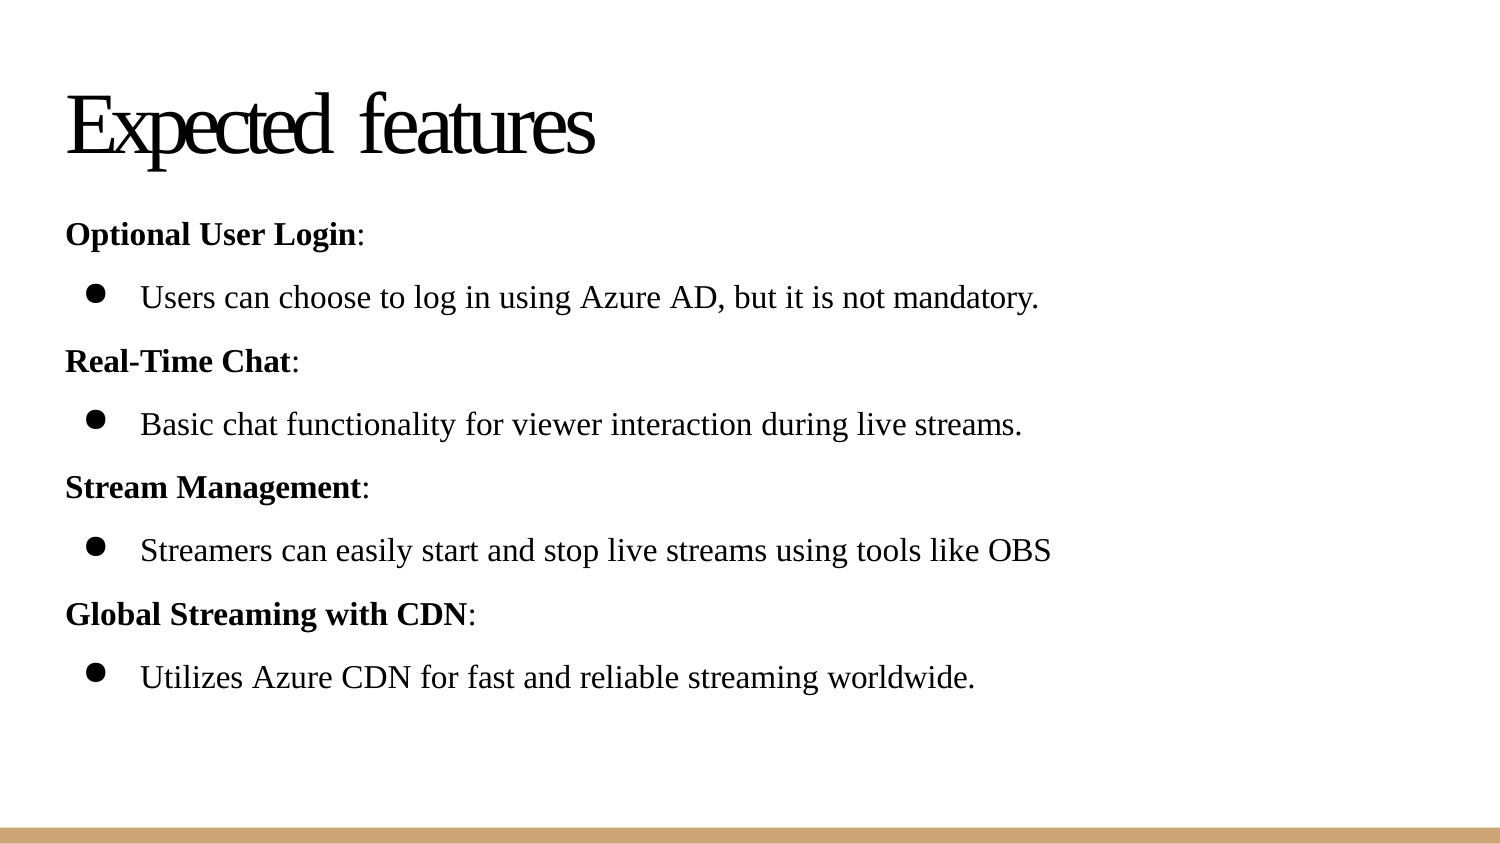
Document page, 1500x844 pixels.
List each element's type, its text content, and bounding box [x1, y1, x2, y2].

title Expected features [63, 63, 638, 186]
text_box Optional User Login: Users can choose to log in using Azure AD, but it is not mandatory. Real-Time Chat: Basic chat functionality for viewer interaction during live streams. Stream Management: Streamers can easily start and stop live streams using tools like OBS Global Streaming with CDN: Utilizes Azure CDN for fast and reliable streaming worldwide. [63, 186, 1396, 696]
